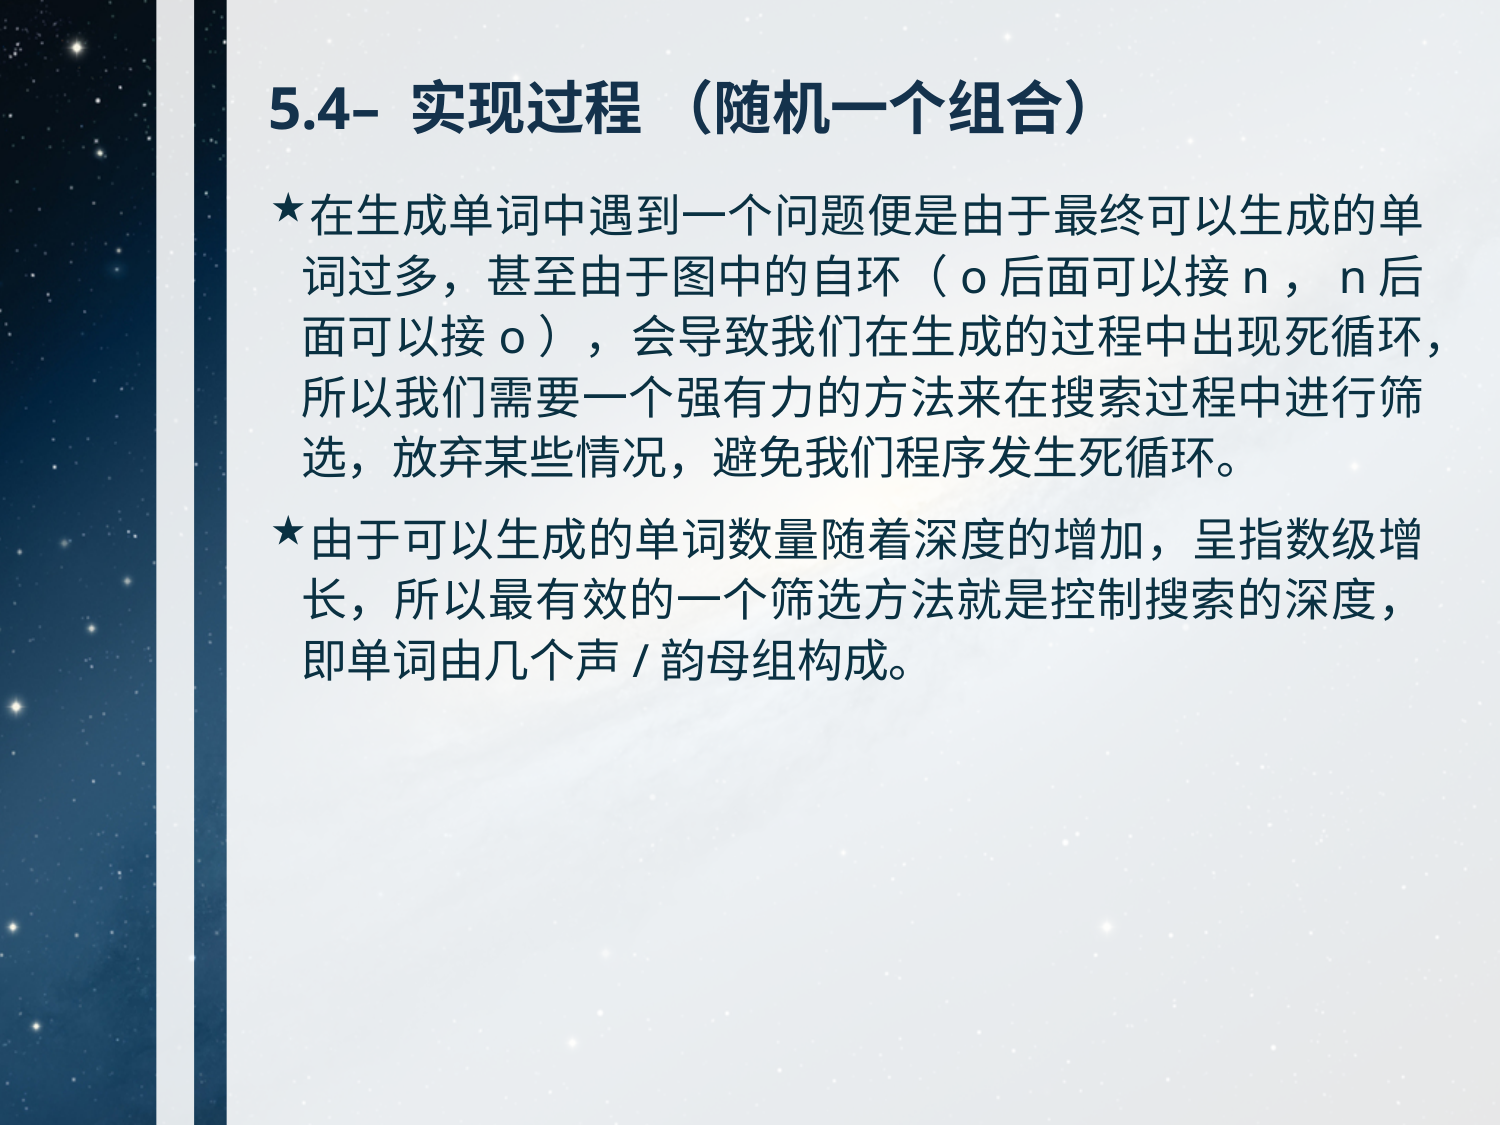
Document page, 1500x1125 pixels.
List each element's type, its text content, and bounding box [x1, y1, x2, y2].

picture [195, 0, 226, 1125]
title 5.4– 实现过程 （随机一个组合） [253, 35, 1440, 150]
picture [0, 0, 156, 1125]
list 在生成单词中遇到一个问题便是由于最终可以生成的单词过多，甚至由于图中的自环（o后面可以接n，n后面可以接o），会导致我们在生成的过程中出现死循环，所以我们需要一个强有力的方法来在搜索过程中进行筛选，放弃某些情况，避免我们程序发生死循环。 由于可以生成的单词数量随着深度的增加，呈指数级增长，所以最有效的一个筛选方法就是控制搜索的深度，即单词由几个声/韵母组构成。 [253, 174, 1440, 1043]
